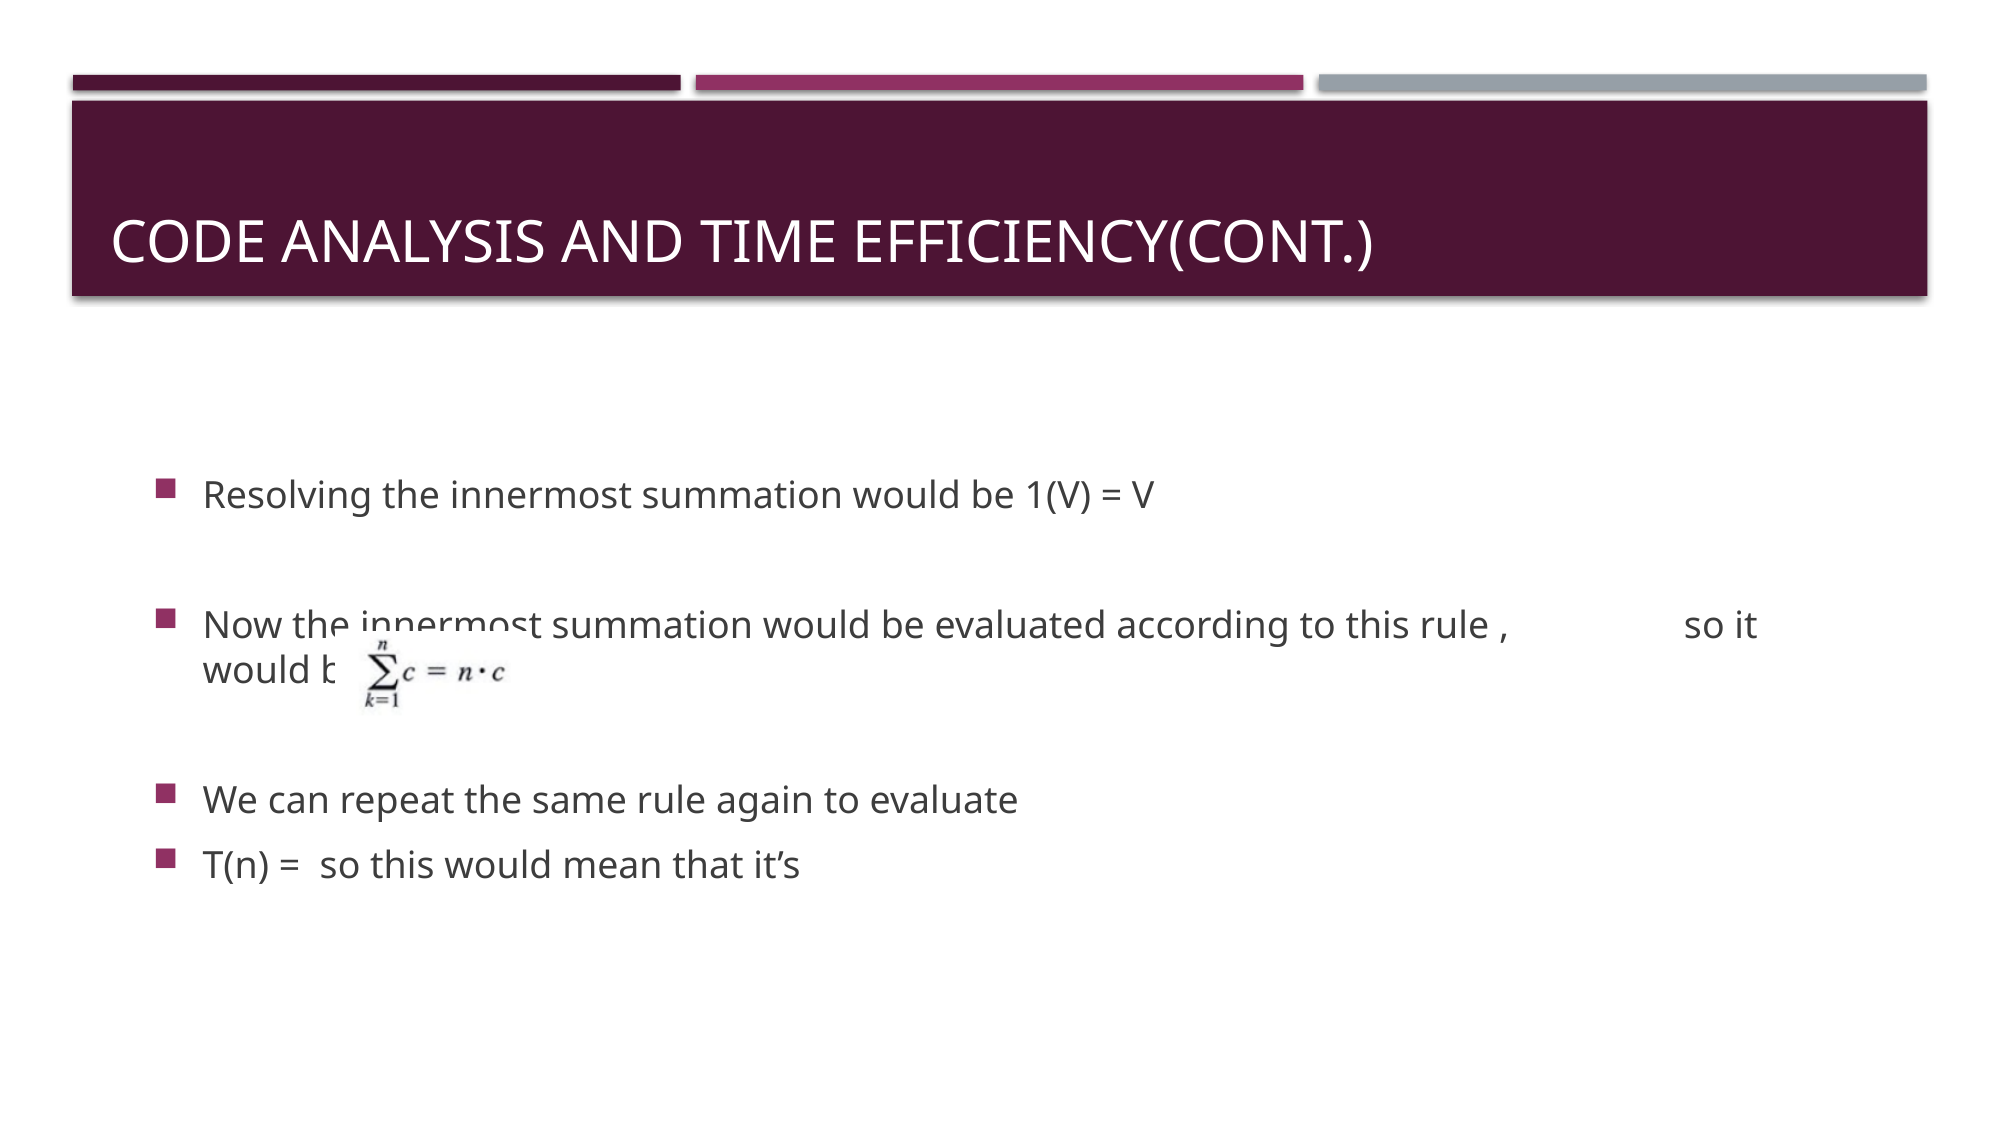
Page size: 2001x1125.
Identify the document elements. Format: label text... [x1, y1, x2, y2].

picture [334, 631, 530, 720]
title Code Analysis and Time Efficiency(cont.) [95, 115, 1905, 282]
